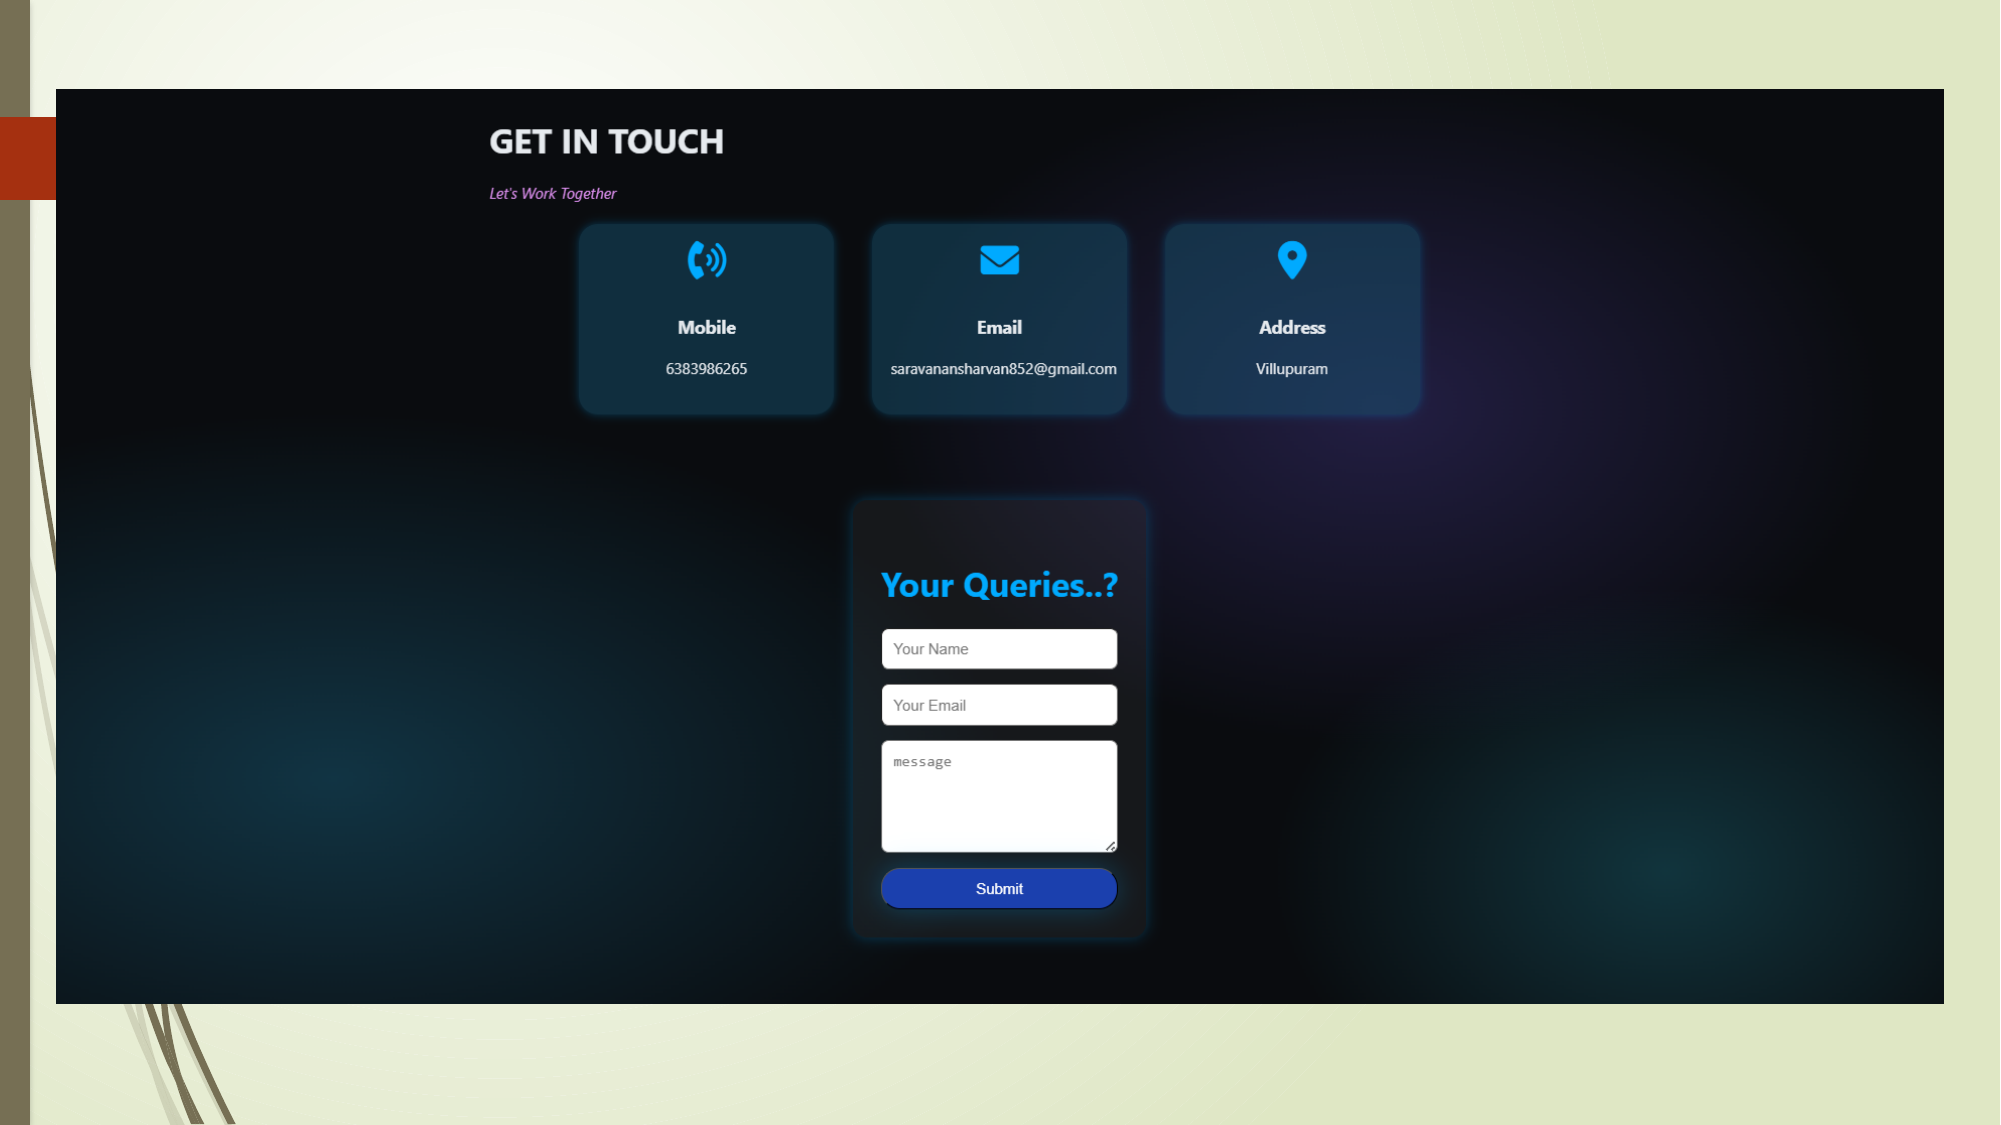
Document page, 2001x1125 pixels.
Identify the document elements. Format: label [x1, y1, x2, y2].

picture [56, 88, 1944, 1004]
